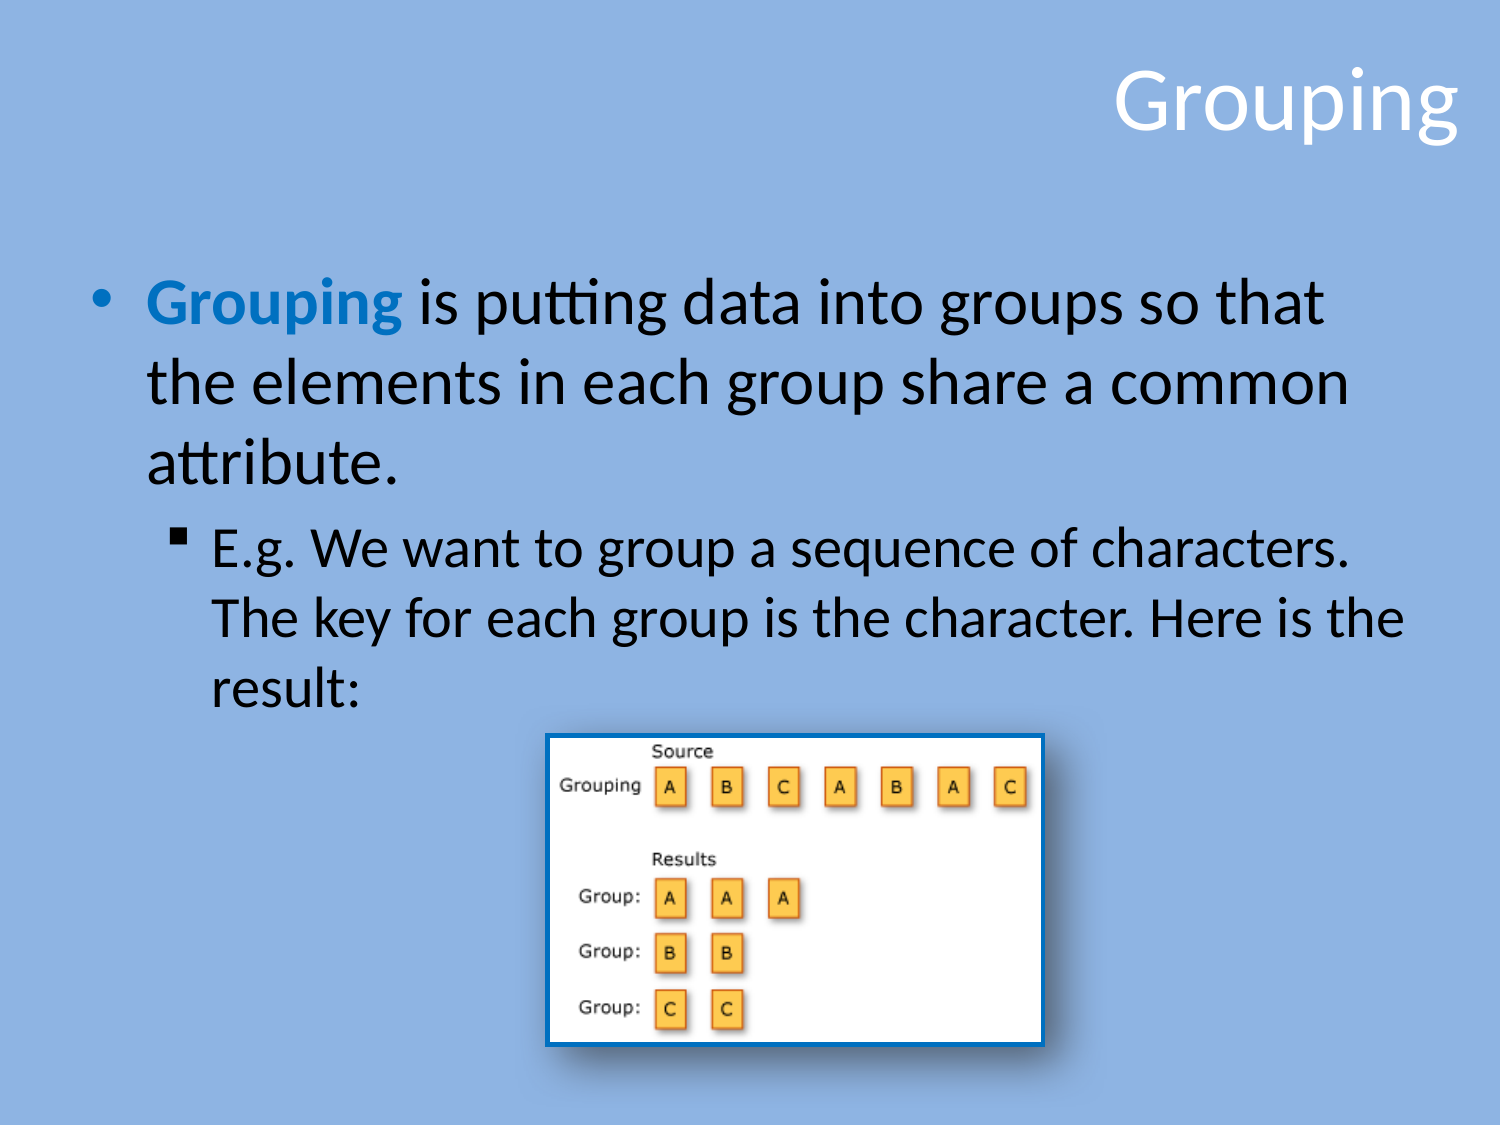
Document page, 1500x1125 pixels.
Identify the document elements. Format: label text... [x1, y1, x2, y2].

picture [549, 737, 1041, 1043]
list Grouping is putting data into groups so that the elements in each group share a common attribute. E.g. We want to group a sequence of characters. The key for each group is the character. Here is the result: [75, 249, 1425, 1018]
title Grouping [24, 12, 1475, 175]
